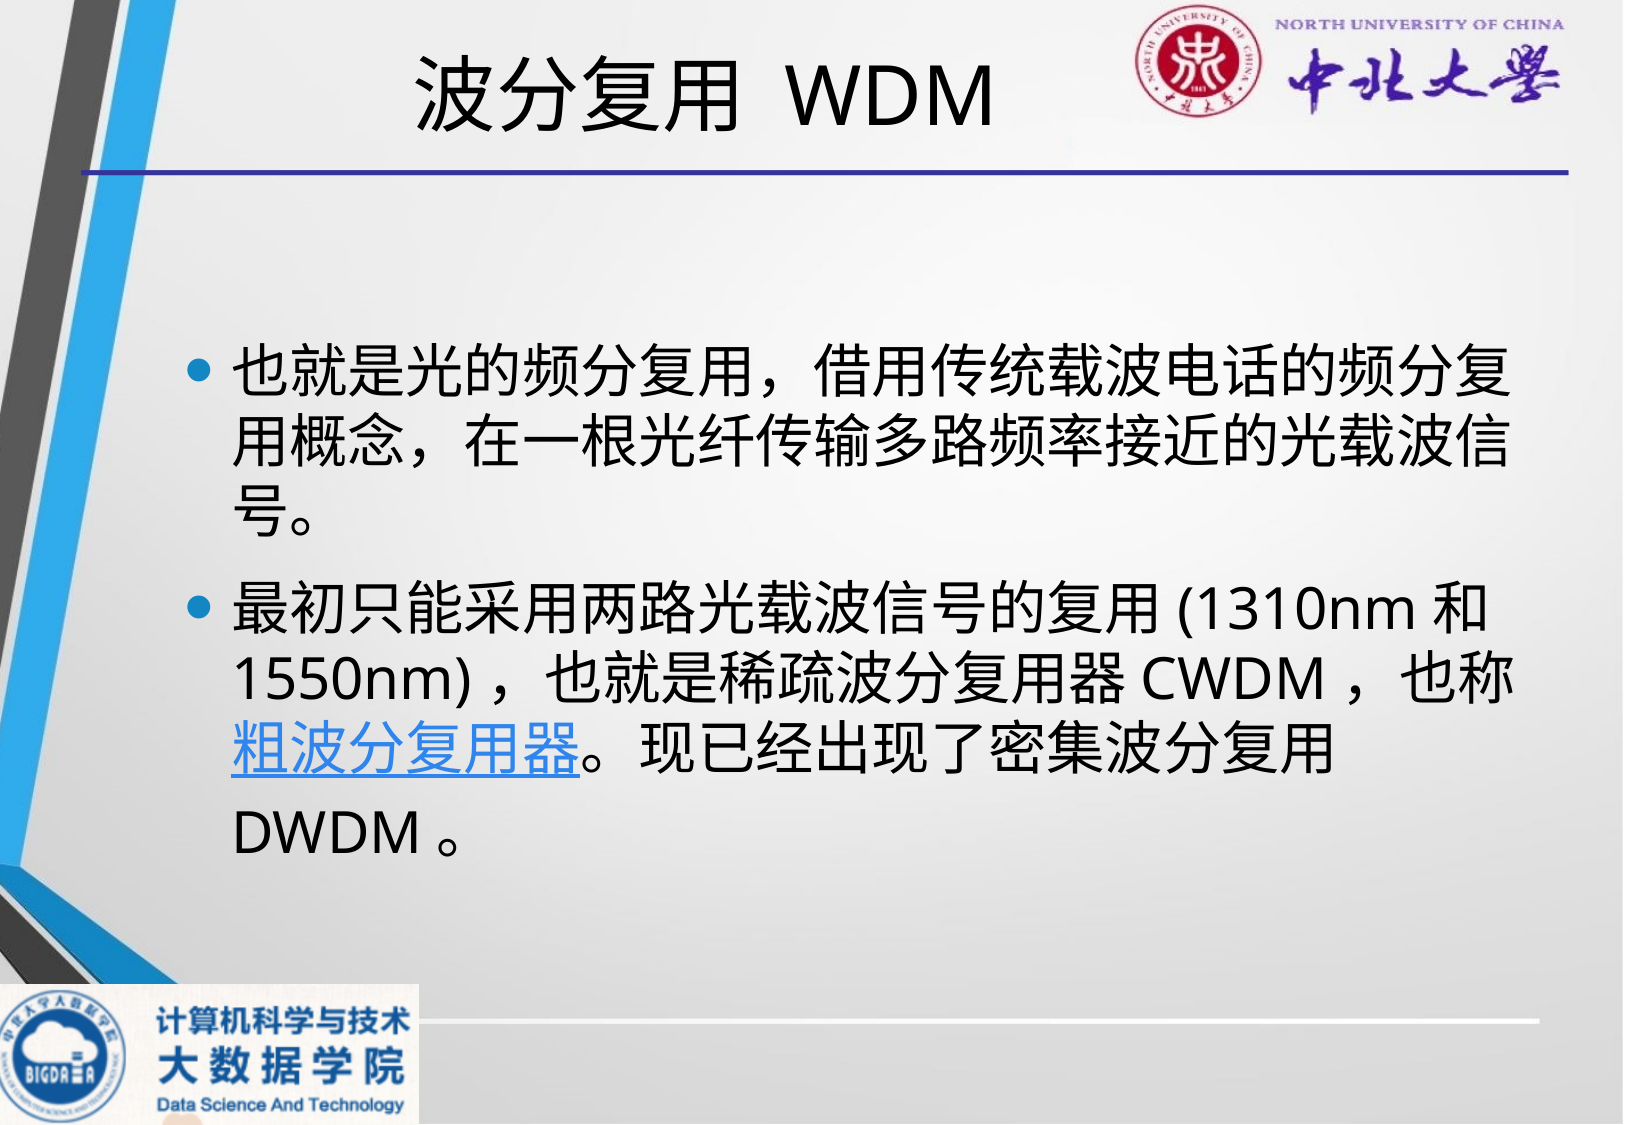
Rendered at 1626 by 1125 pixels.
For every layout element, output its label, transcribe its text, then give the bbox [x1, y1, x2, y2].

slide_number [1467, 1002, 1544, 1063]
list 也就是光的频分复用，借用传统载波电话的频分复用概念，在一根光纤传输多路频率接近的光载波信号。 最初只能采用两路光载波信号的复用(1310nm和1550nm)，也就是稀疏波分复用器CWDM，也称粗波分复用器。现已经出现了密集波分复用DWDM。 [169, 326, 1539, 874]
picture [0, 0, 1625, 1125]
title 波分复用 WDM [62, 48, 1291, 236]
